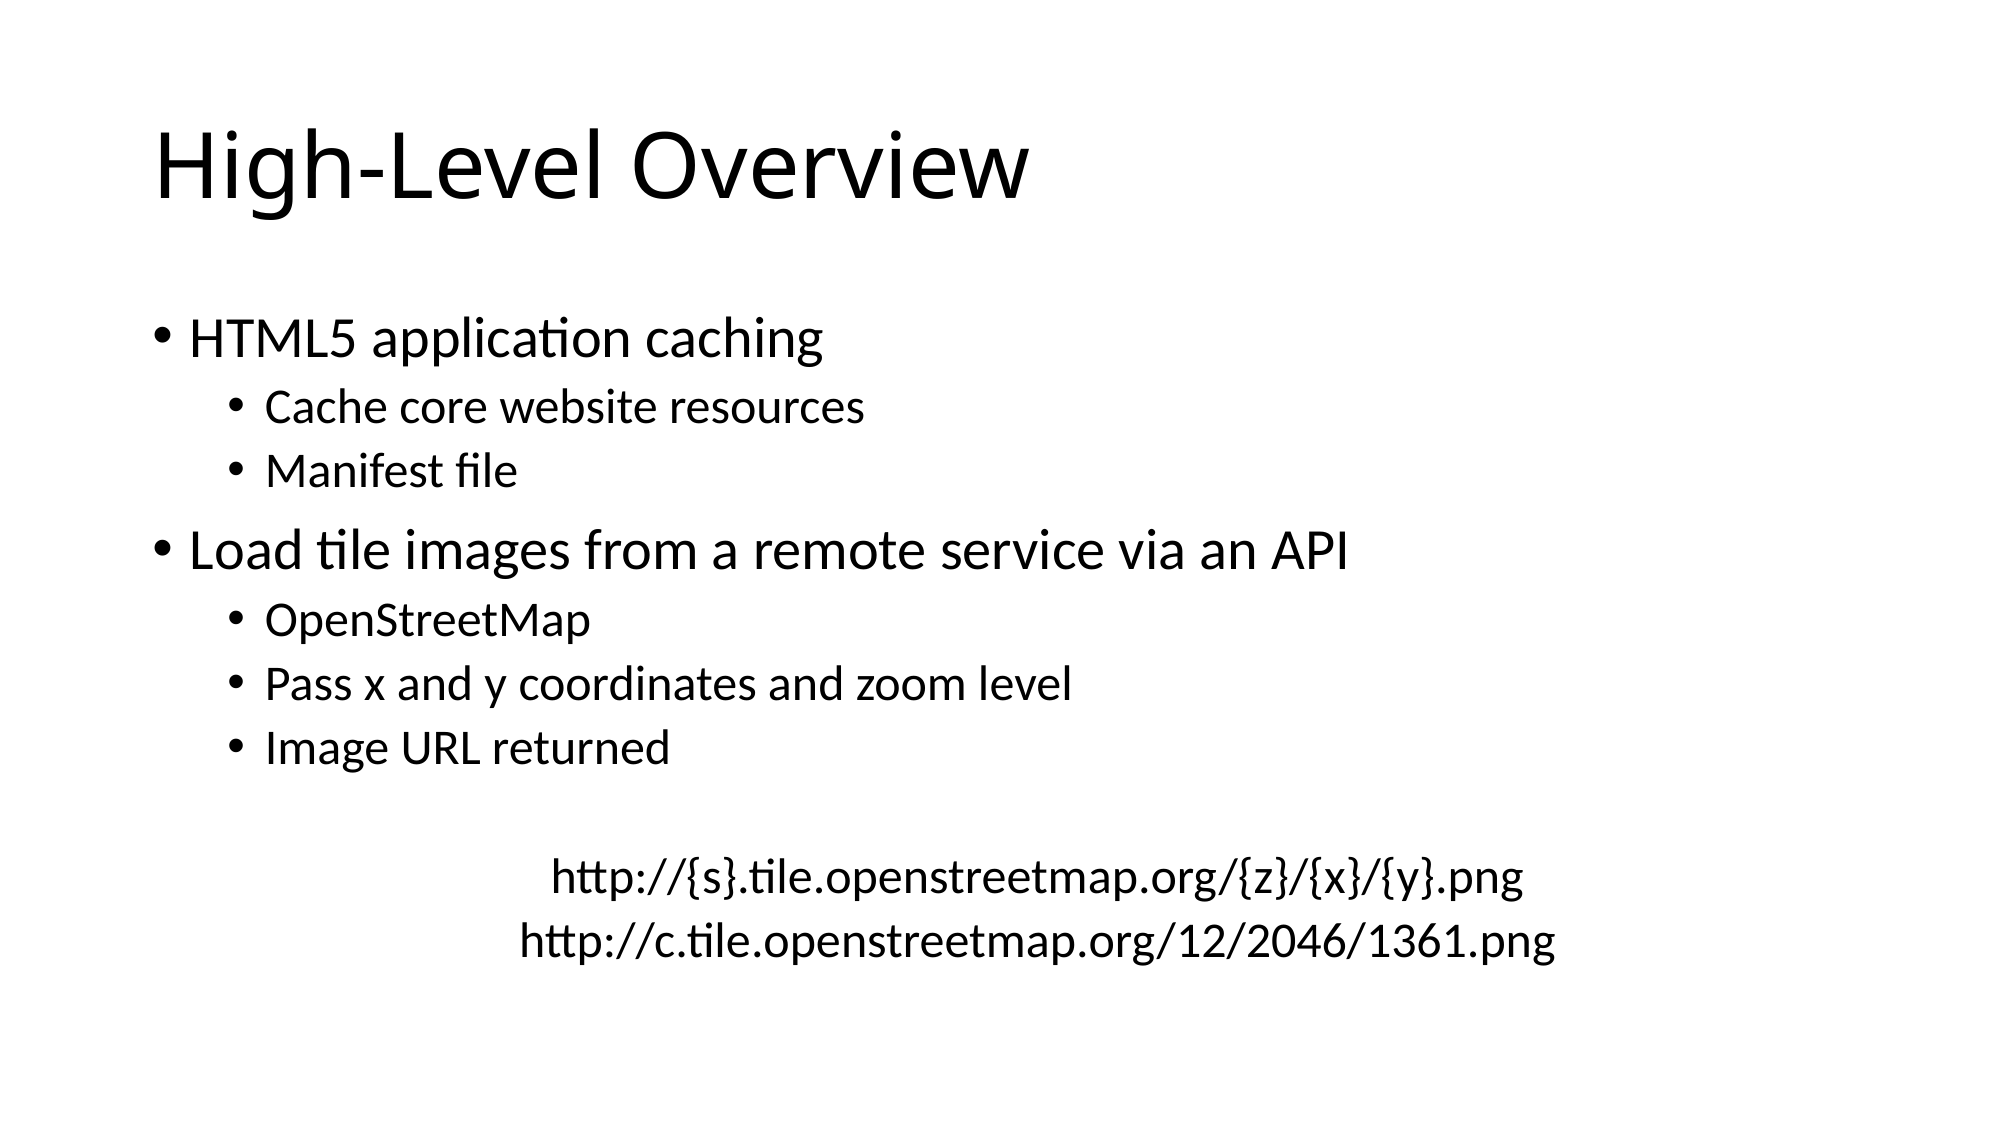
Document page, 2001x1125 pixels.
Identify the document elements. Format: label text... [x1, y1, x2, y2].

list HTML5 application caching Cache core website resources Manifest file Load tile images from a remote service via an API OpenStreetMap Pass x and y coordinates and zoom level Image URL returned http://{s}.tile.openstreetmap.org/{z}/{x}/{y}.png http://c.tile.openstreetmap.org/12/2046/1361.png [137, 299, 1863, 1014]
title High-Level Overview [137, 59, 1863, 278]
